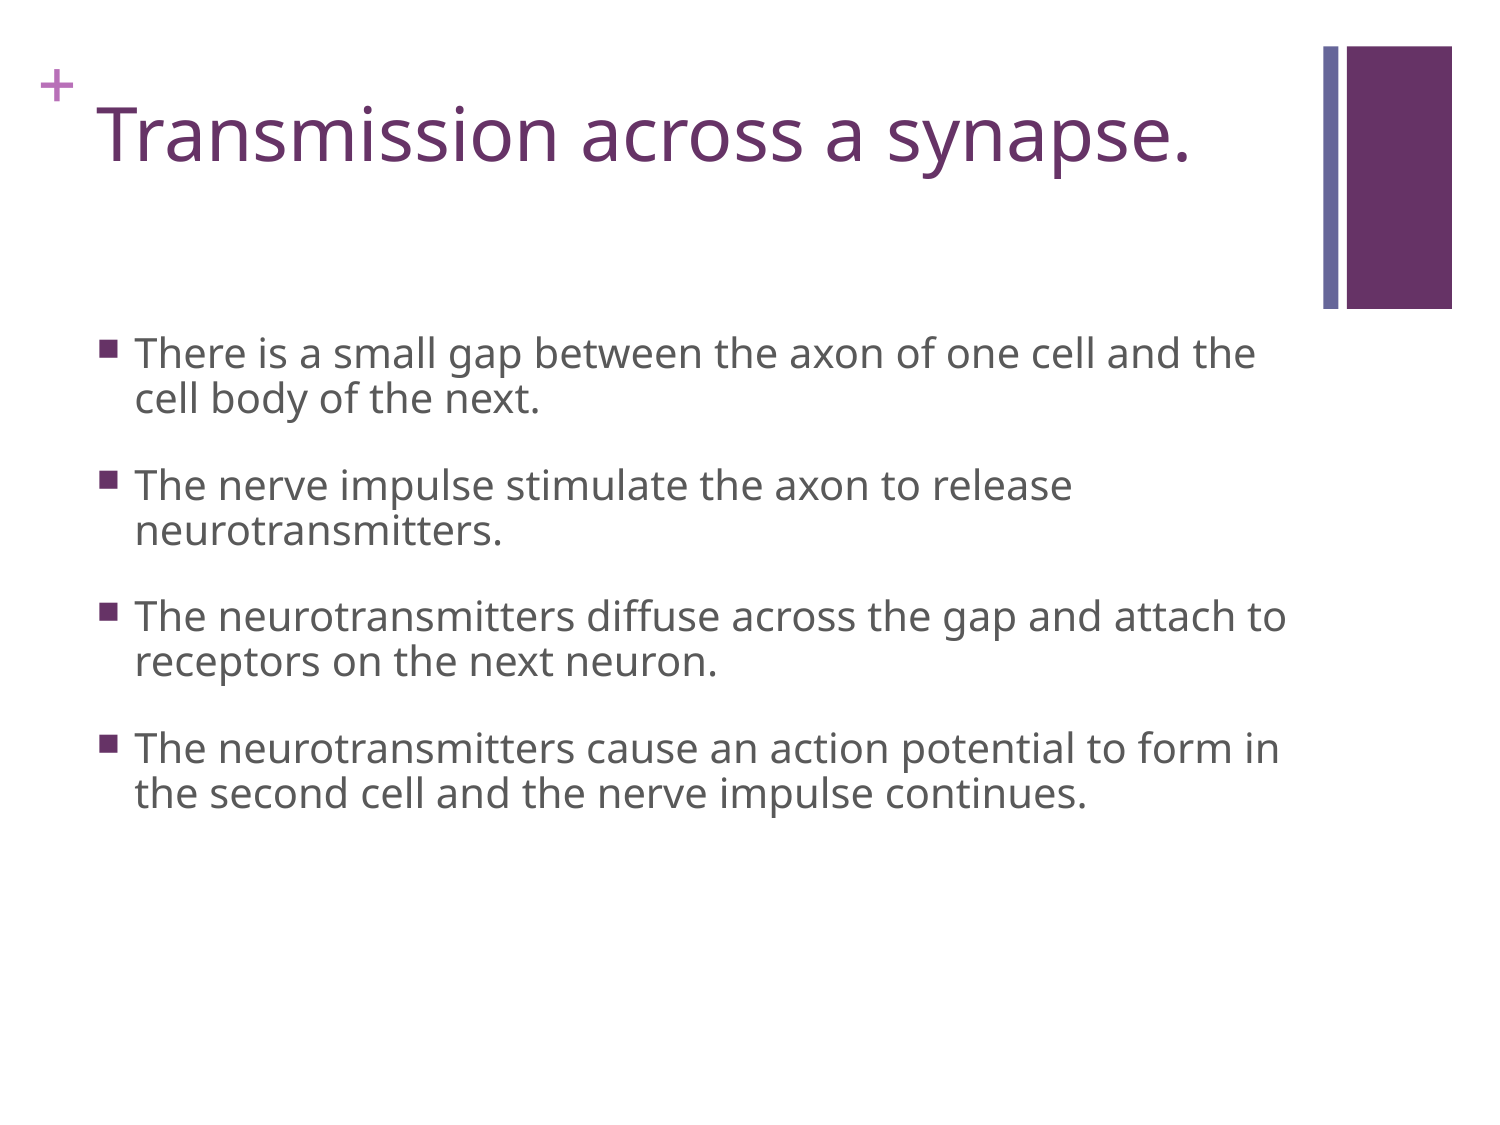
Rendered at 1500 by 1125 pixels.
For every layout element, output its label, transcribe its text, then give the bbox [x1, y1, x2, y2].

list There is a small gap between the axon of one cell and the cell body of the next. The nerve impulse stimulate the axon to release neurotransmitters. The neurotransmitters diffuse across the gap and attach to receptors on the next neuron. The neurotransmitters cause an action potential to form in the second cell and the nerve impulse continues. [81, 324, 1322, 1005]
title Transmission across a synapse. [81, 79, 1322, 263]
